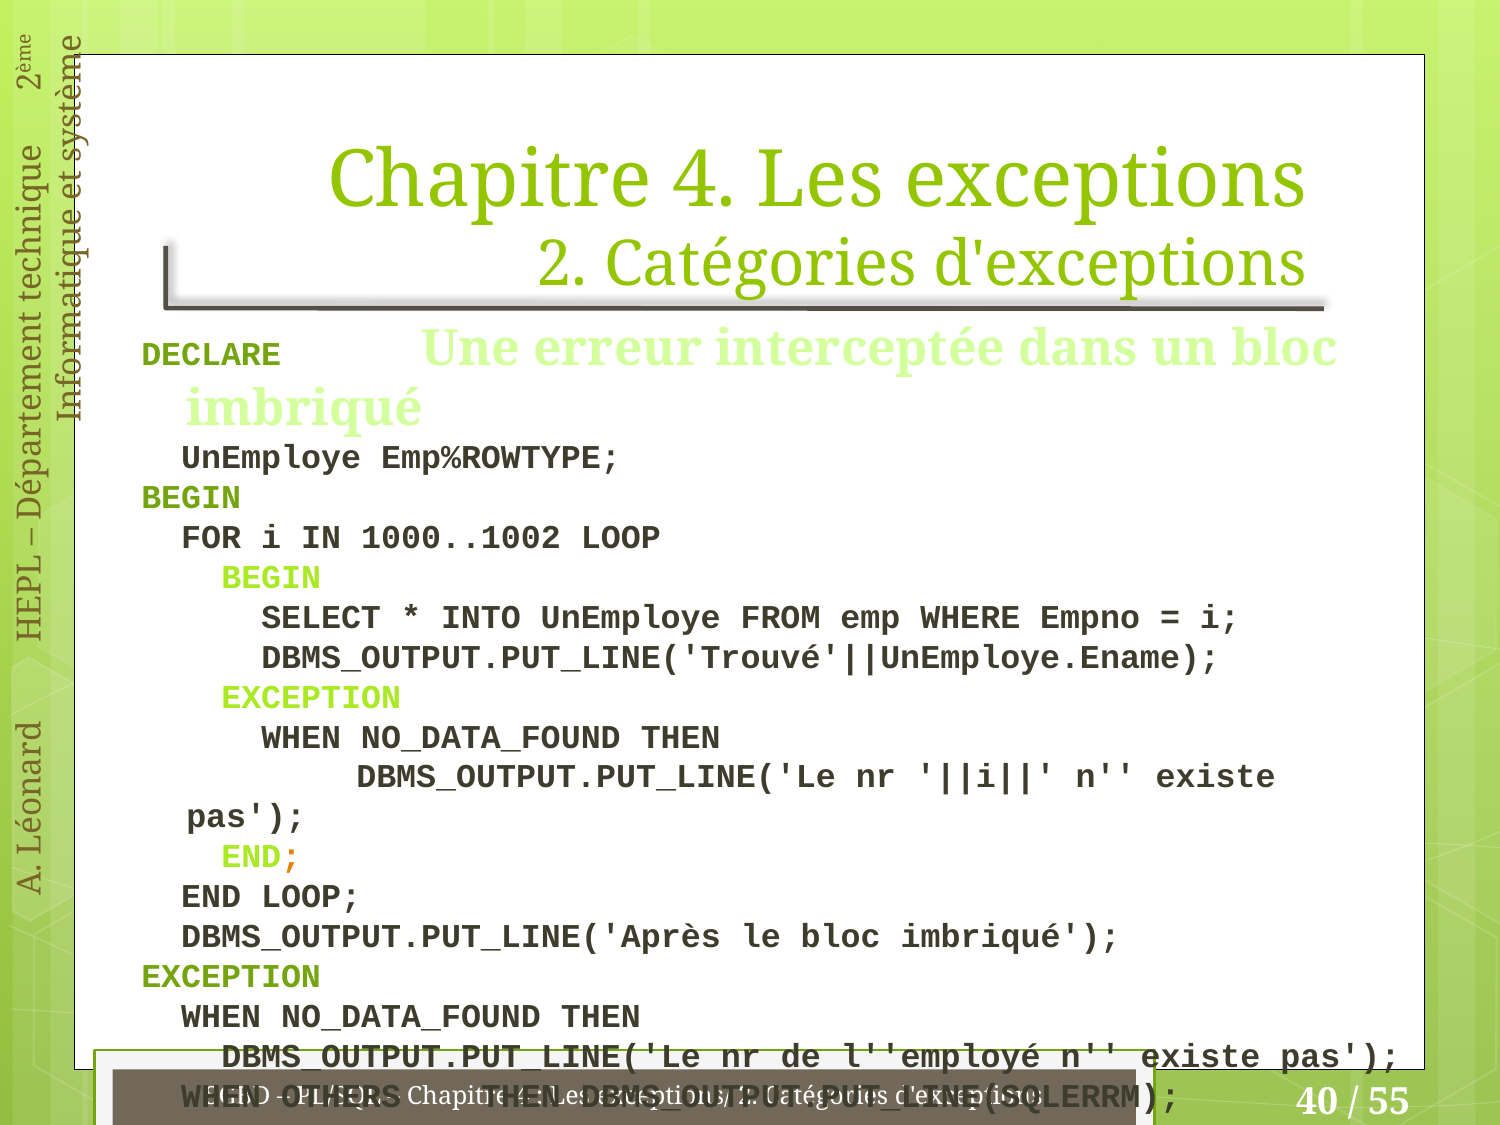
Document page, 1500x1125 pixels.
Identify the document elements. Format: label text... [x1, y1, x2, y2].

list DECLARE Une erreur interceptée dans un bloc imbriqué UnEmploye Emp%ROWTYPE; BEGIN FOR i IN 1000..1002 LOOP BEGIN SELECT * INTO UnEmploye FROM emp WHERE Empno = i; DBMS_OUTPUT.PUT_LINE('Trouvé'||UnEmploye.Ename); EXCEPTION WHEN NO_DATA_FOUND THEN DBMS_OUTPUT.PUT_LINE('Le nr '||i||' n'' existe pas'); END; END LOOP; DBMS_OUTPUT.PUT_LINE('Après le bloc imbriqué'); EXCEPTION WHEN NO_DATA_FOUND THEN DBMS_OUTPUT.PUT_LINE('Le nr de l''employé n'' existe pas'); WHEN OTHERS THEN DBMS_OUTPUT.PUT_LINE(SQLERRM); END; [114, 307, 1421, 1076]
title Chapitre 4. Les exceptions 2. Catégories d'exceptions [167, 118, 1323, 306]
footer SGBD – PL/SQL – Chapitre 4 : Les exceptions/ 2. Catégories d'exceptions [112, 1067, 1136, 1125]
